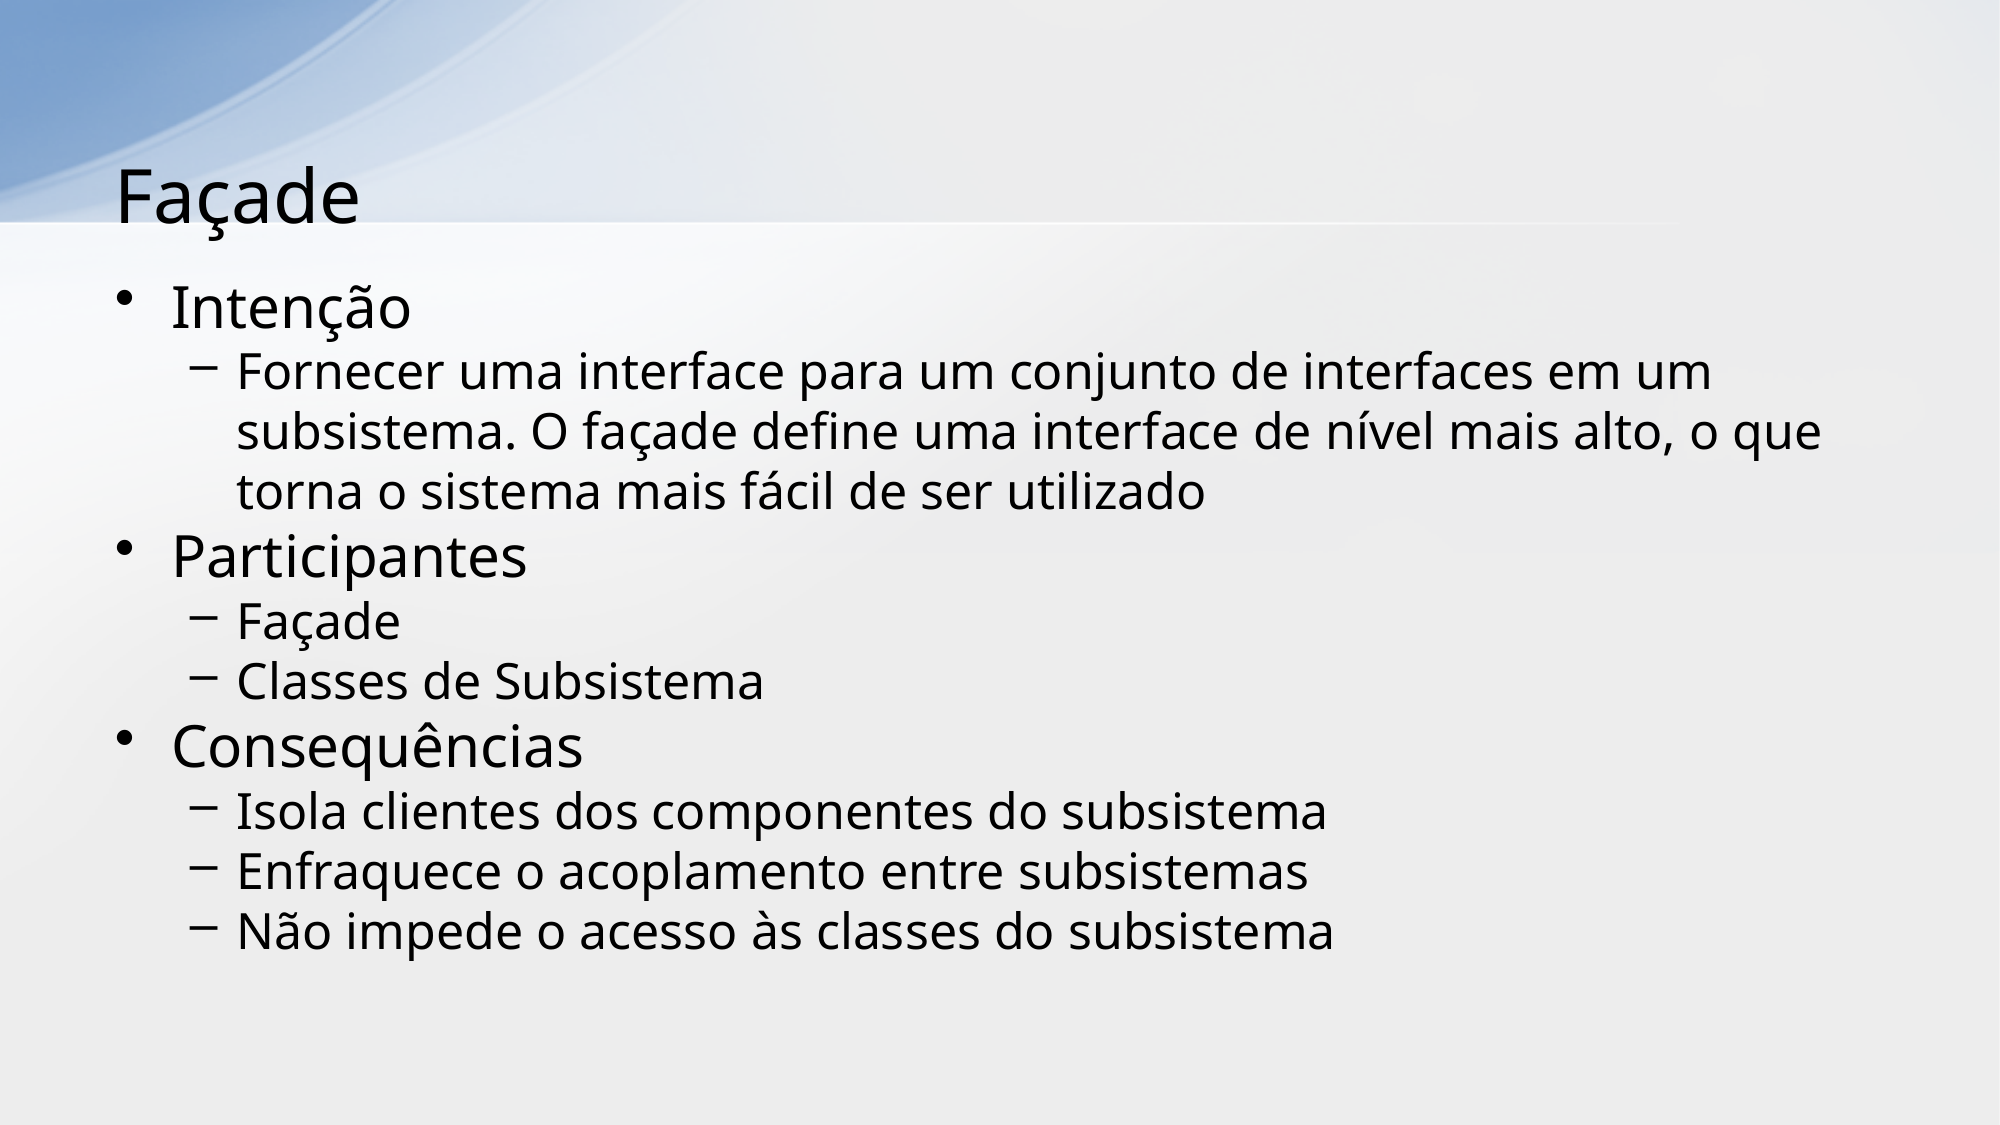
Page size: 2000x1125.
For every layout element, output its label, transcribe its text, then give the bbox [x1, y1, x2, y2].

title Façade [99, 58, 1900, 247]
list Intenção Fornecer uma interface para um conjunto de interfaces em um subsistema. O façade define uma interface de nível mais alto, o que torna o sistema mais fácil de ser utilizado Participantes Façade Classes de Subsistema Consequências Isola clientes dos componentes do subsistema Enfraquece o acoplamento entre subsistemas Não impede o acesso às classes do subsistema [99, 262, 1900, 1005]
picture [0, 0, 2000, 1125]
